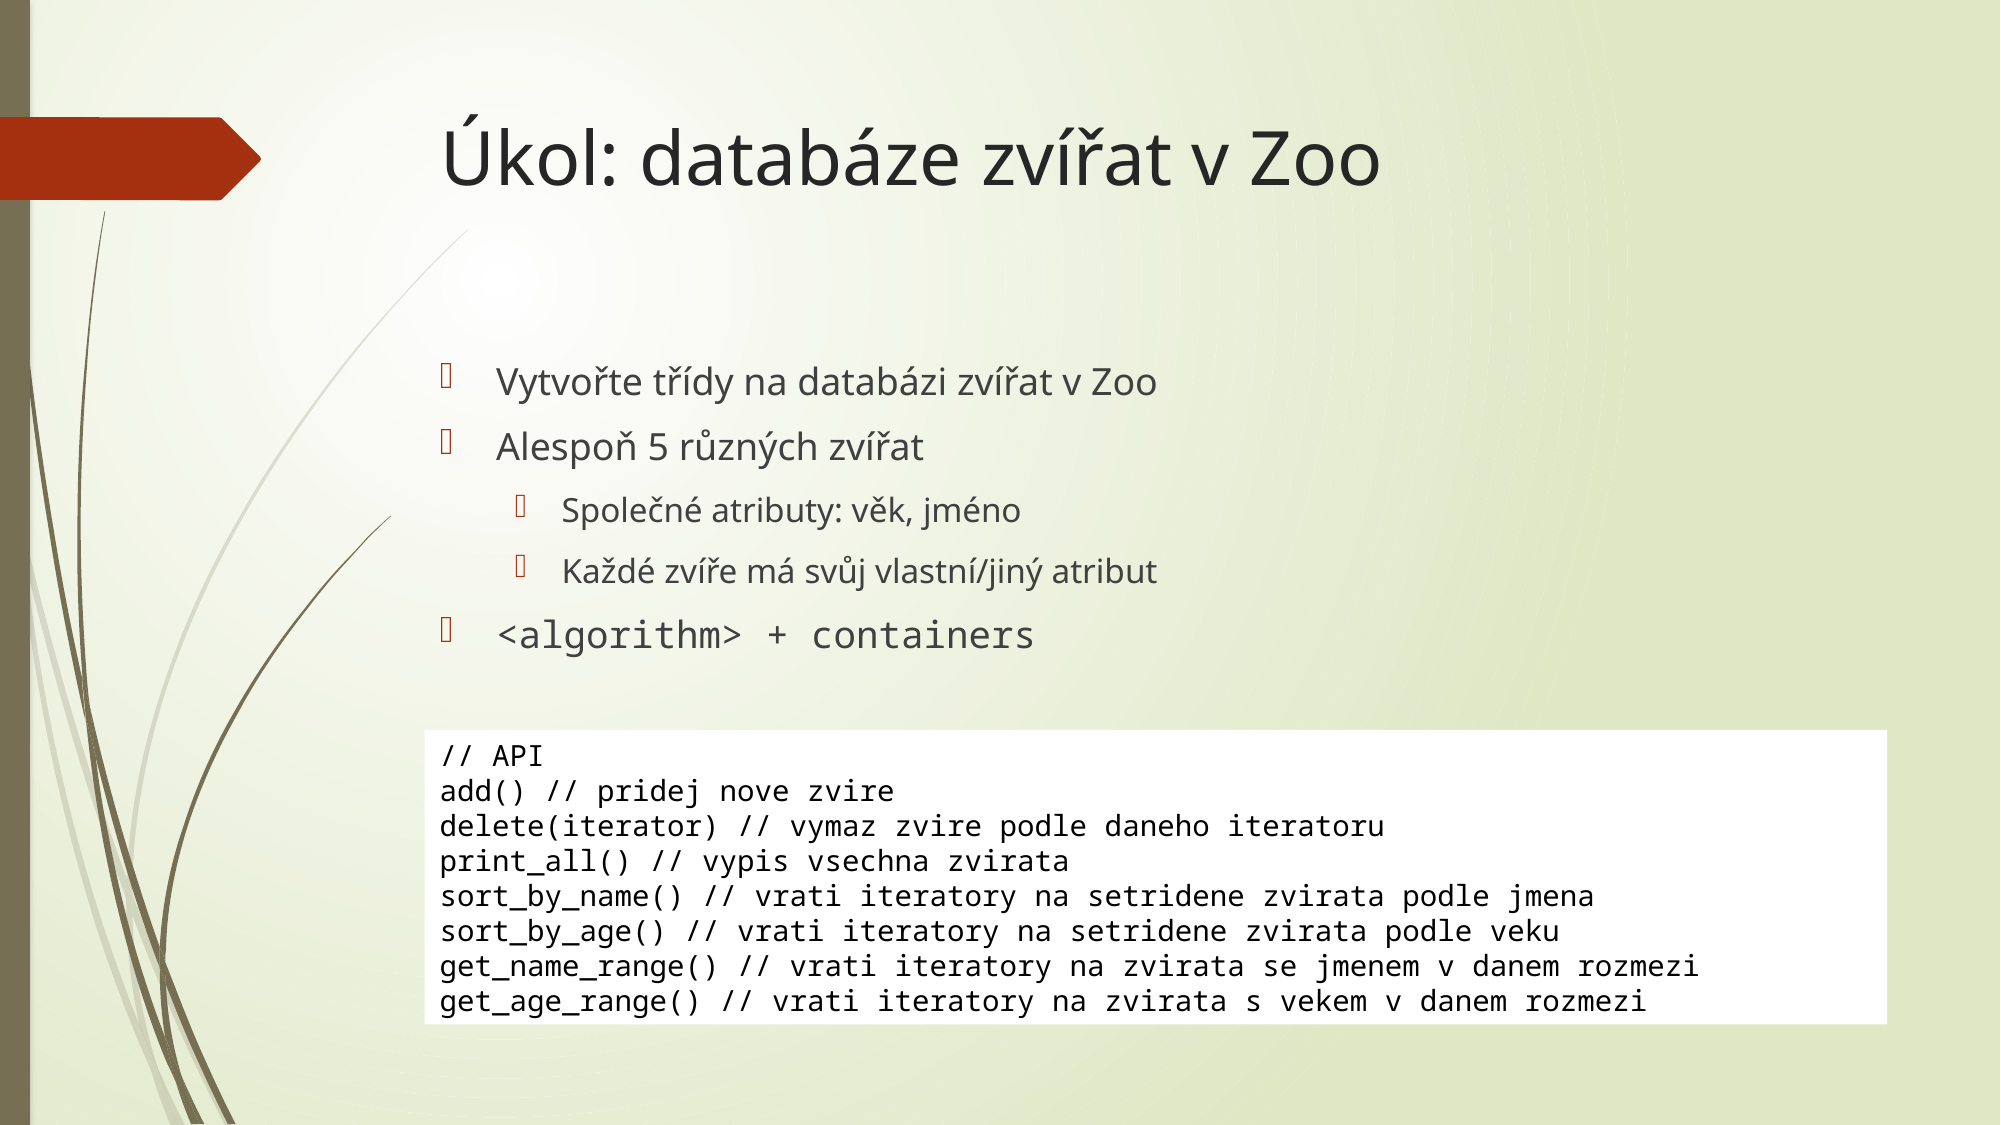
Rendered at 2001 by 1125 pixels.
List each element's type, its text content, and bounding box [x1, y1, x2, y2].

text_box // API add() // pridej nove zvire delete(iterator) // vymaz zvire podle daneho iteratoru print_all() // vypis vsechna zvirata sort_by_name() // vrati iteratory na setridene zvirata podle jmena sort_by_age() // vrati iteratory na setridene zvirata podle veku get_name_range() // vrati iteratory na zvirata se jmenem v danem rozmezi get_age_range() // vrati iteratory na zvirata s vekem v danem rozmezi [424, 729, 1888, 1025]
title Úkol: databáze zvířat v Zoo [425, 102, 1888, 313]
list Vytvořte třídy na databázi zvířat v Zoo Alespoň 5 různých zvířat Společné atributy: věk, jméno Každé zvíře má svůj vlastní/jiný atribut <algorithm> + containers [424, 350, 1888, 729]
